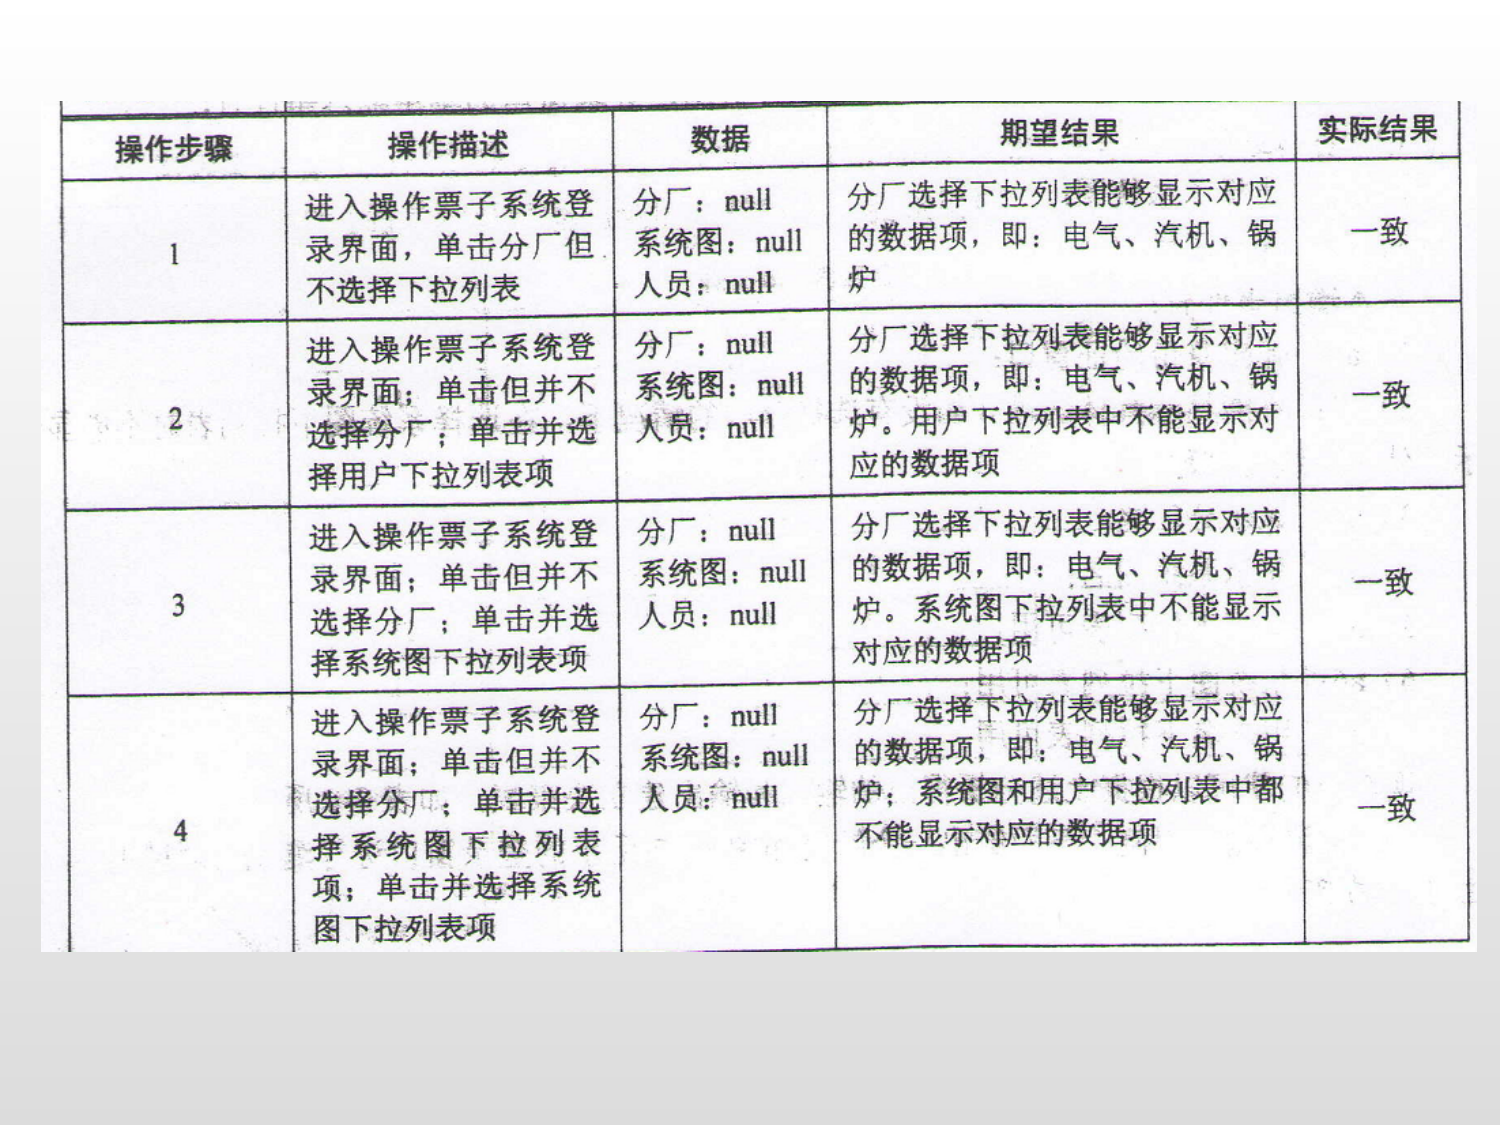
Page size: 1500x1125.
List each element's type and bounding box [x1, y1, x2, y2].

picture [41, 101, 1477, 953]
